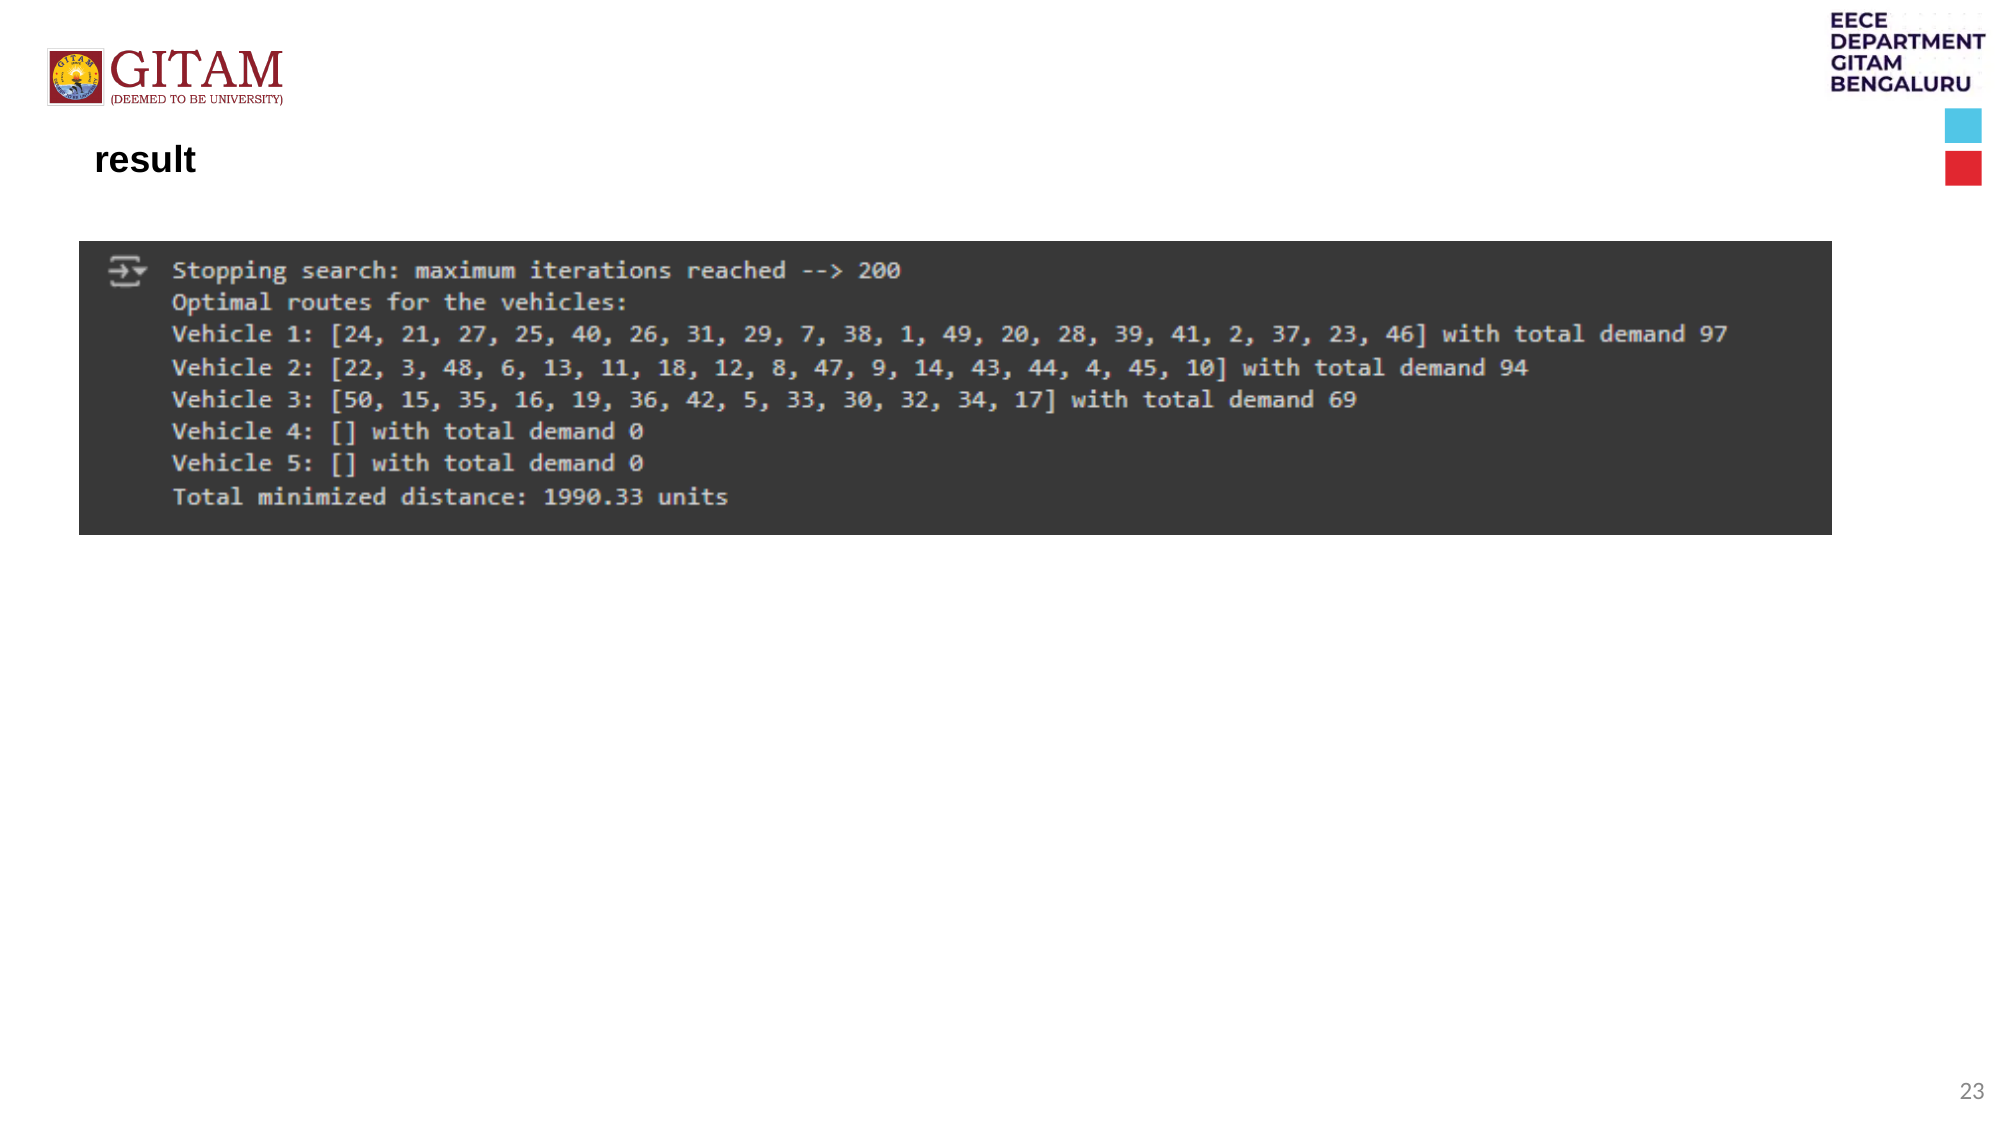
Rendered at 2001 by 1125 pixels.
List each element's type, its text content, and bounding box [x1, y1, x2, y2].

slide_number 23 [1550, 1059, 2000, 1120]
picture [79, 241, 1832, 535]
picture [1824, 1, 2000, 101]
text_box result [79, 127, 880, 188]
picture [43, 42, 290, 112]
